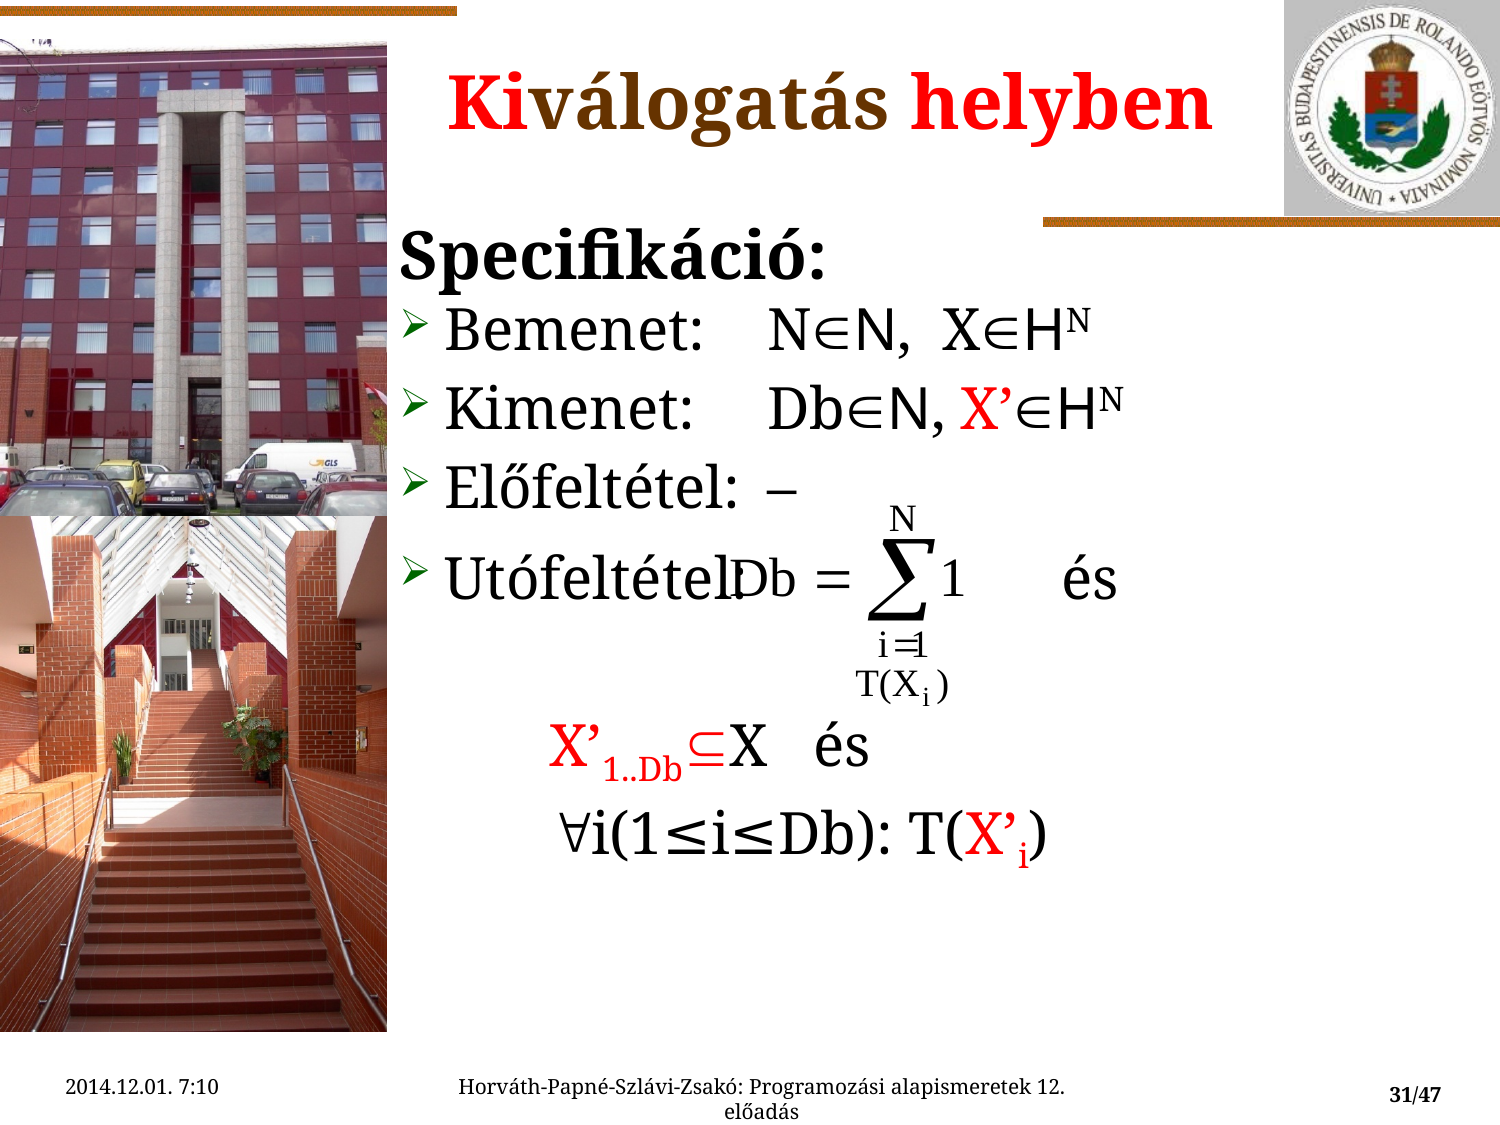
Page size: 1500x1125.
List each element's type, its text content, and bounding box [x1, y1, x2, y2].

list Specifikáció: Bemenet: NN, XHN Kimenet: DbN, X’HN Előfeltétel: – Utófeltétel: és X’1..DbX és i(1≤i≤Db): T(X’i) [384, 210, 1471, 1000]
text_box 31/47 [1143, 1074, 1457, 1123]
footer Horváth-Papné-Szlávi-Zsakó: Programozási alapismeretek 12. előadás [431, 1066, 1093, 1125]
picture [0, 0, 384, 24]
picture [1284, 0, 1500, 235]
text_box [719, 485, 975, 719]
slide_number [50, 1066, 363, 1125]
title Kiválogatás helyben [384, 0, 1278, 200]
picture [0, 39, 387, 1032]
